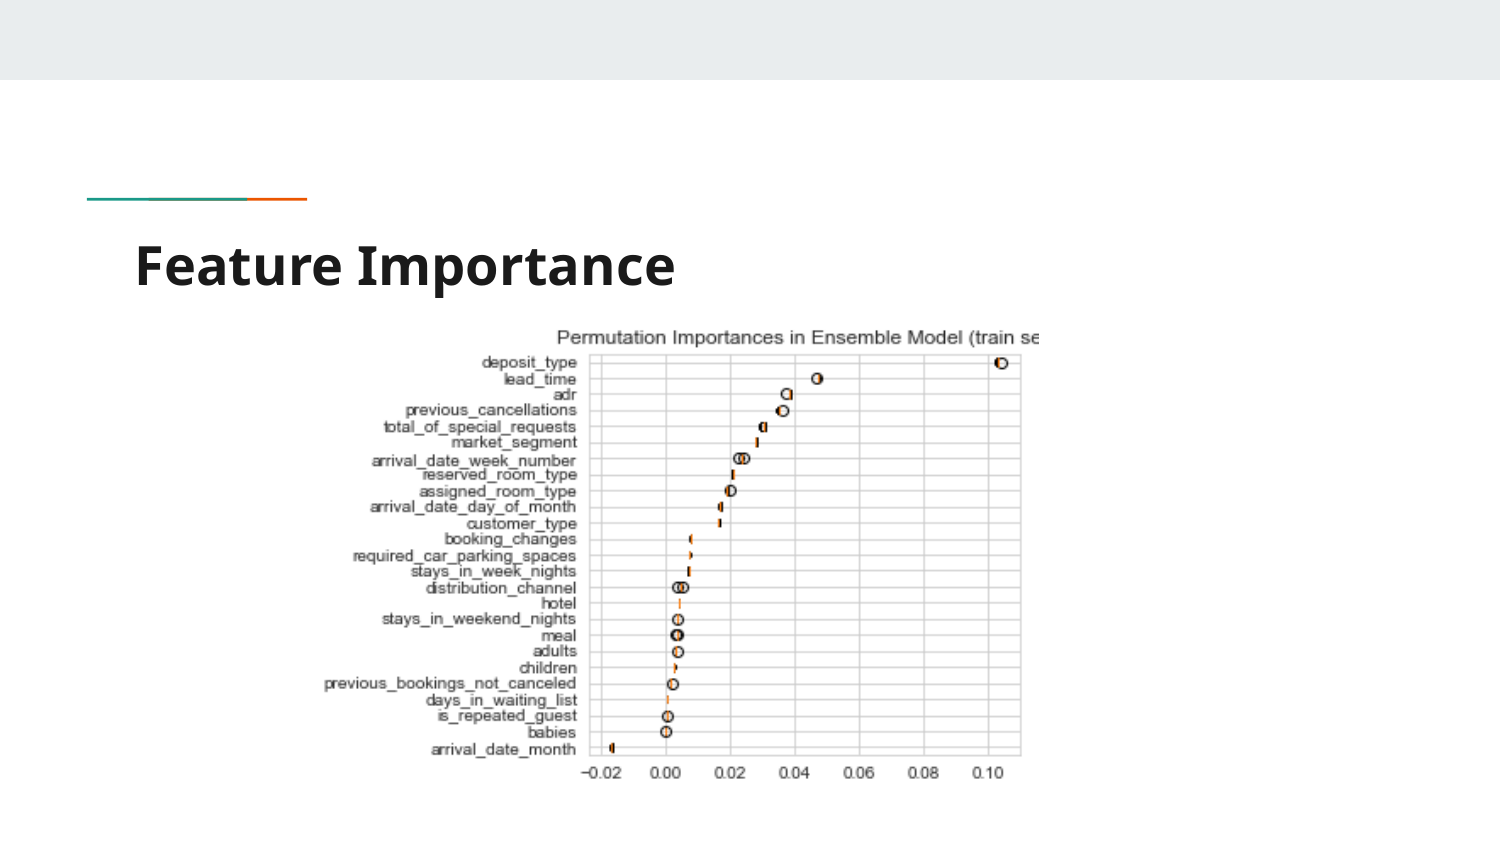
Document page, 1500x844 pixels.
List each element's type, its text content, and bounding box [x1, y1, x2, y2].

picture [306, 312, 1039, 801]
title Feature Importance [119, 216, 1381, 305]
